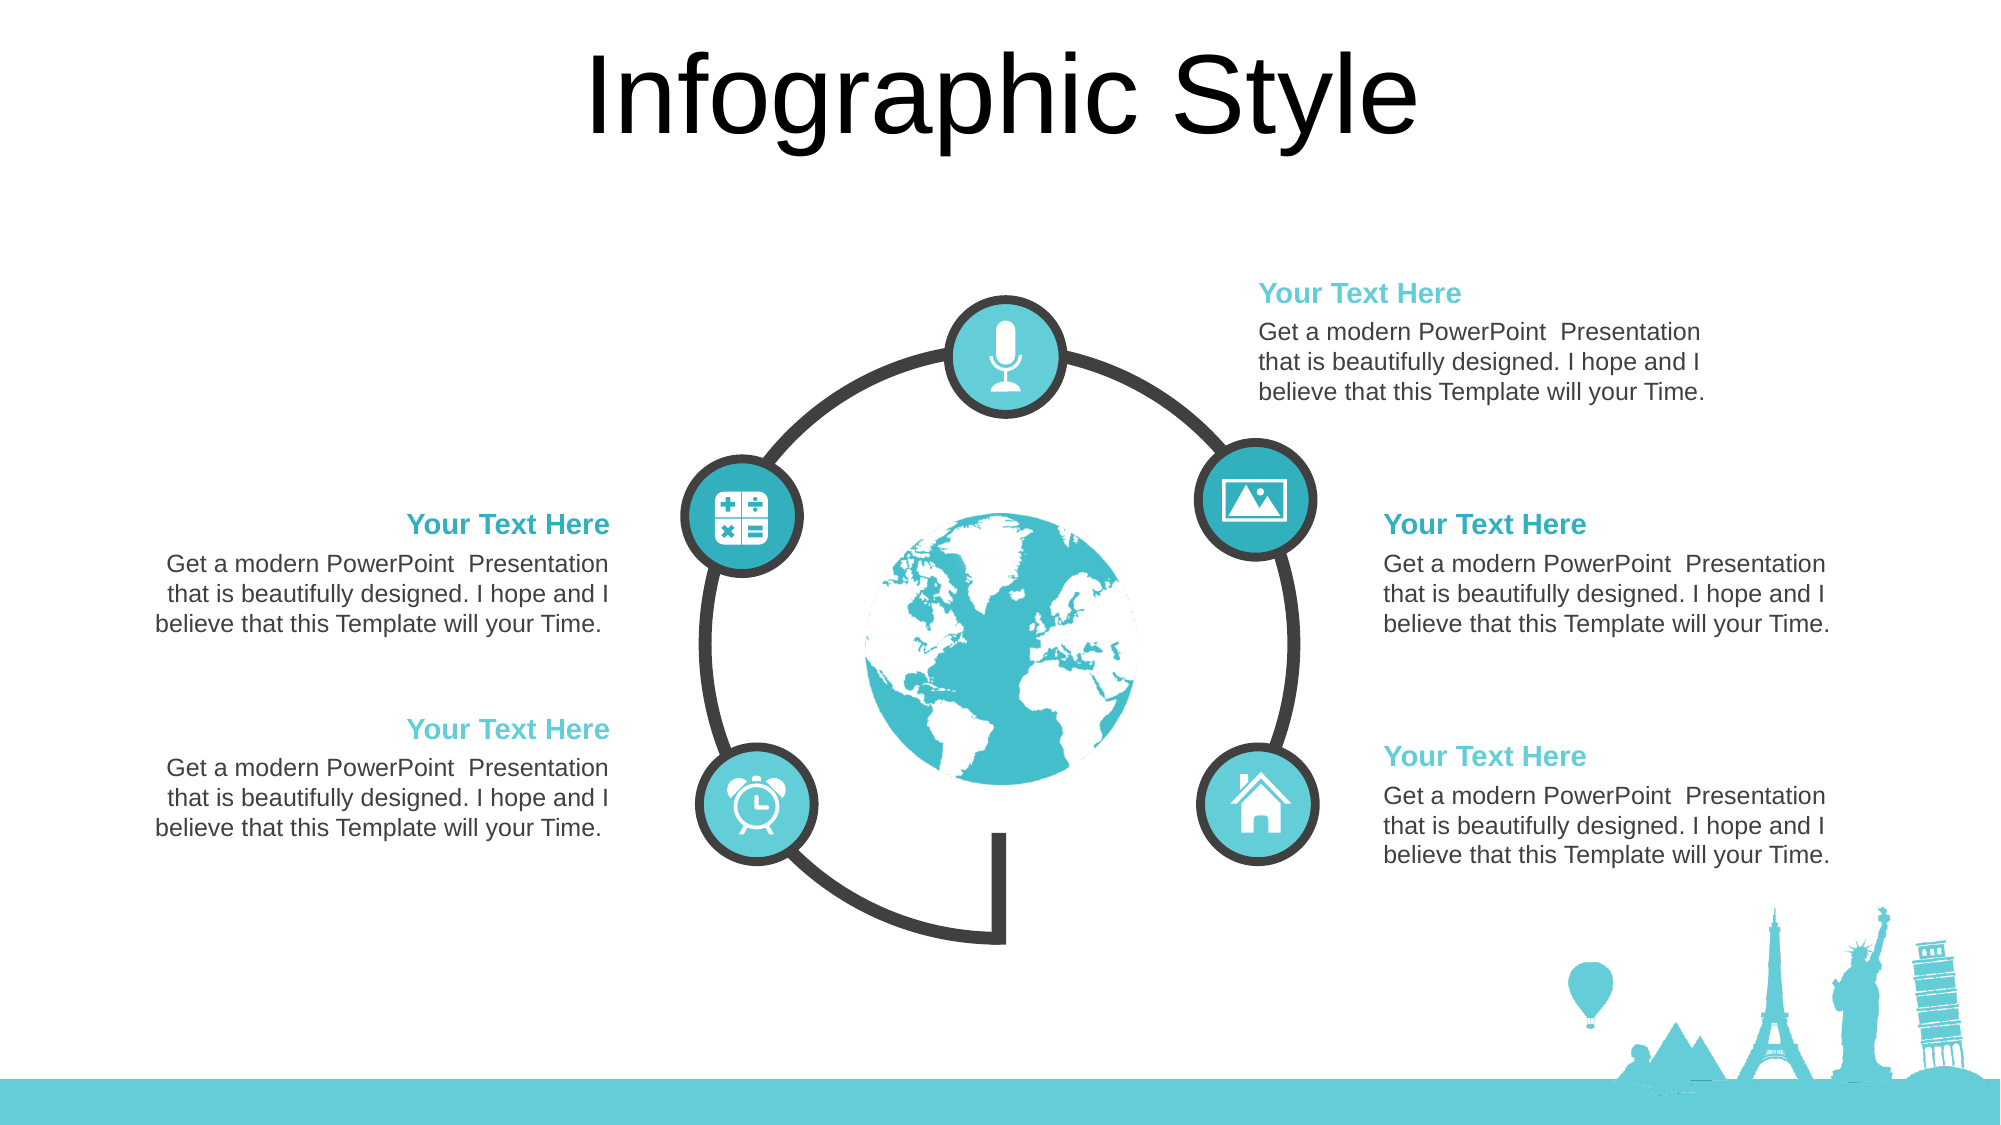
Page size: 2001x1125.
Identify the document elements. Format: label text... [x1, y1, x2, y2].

picture [1568, 962, 1727, 1096]
list Infographic Style [53, 38, 1952, 157]
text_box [136, 498, 625, 647]
picture [1899, 940, 1990, 1086]
picture [1830, 906, 1893, 1083]
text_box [1243, 266, 1731, 415]
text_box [136, 702, 625, 851]
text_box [1368, 730, 1856, 878]
picture [1733, 908, 1816, 1083]
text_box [1368, 498, 1856, 647]
picture [865, 513, 1137, 785]
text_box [684, 299, 1316, 945]
